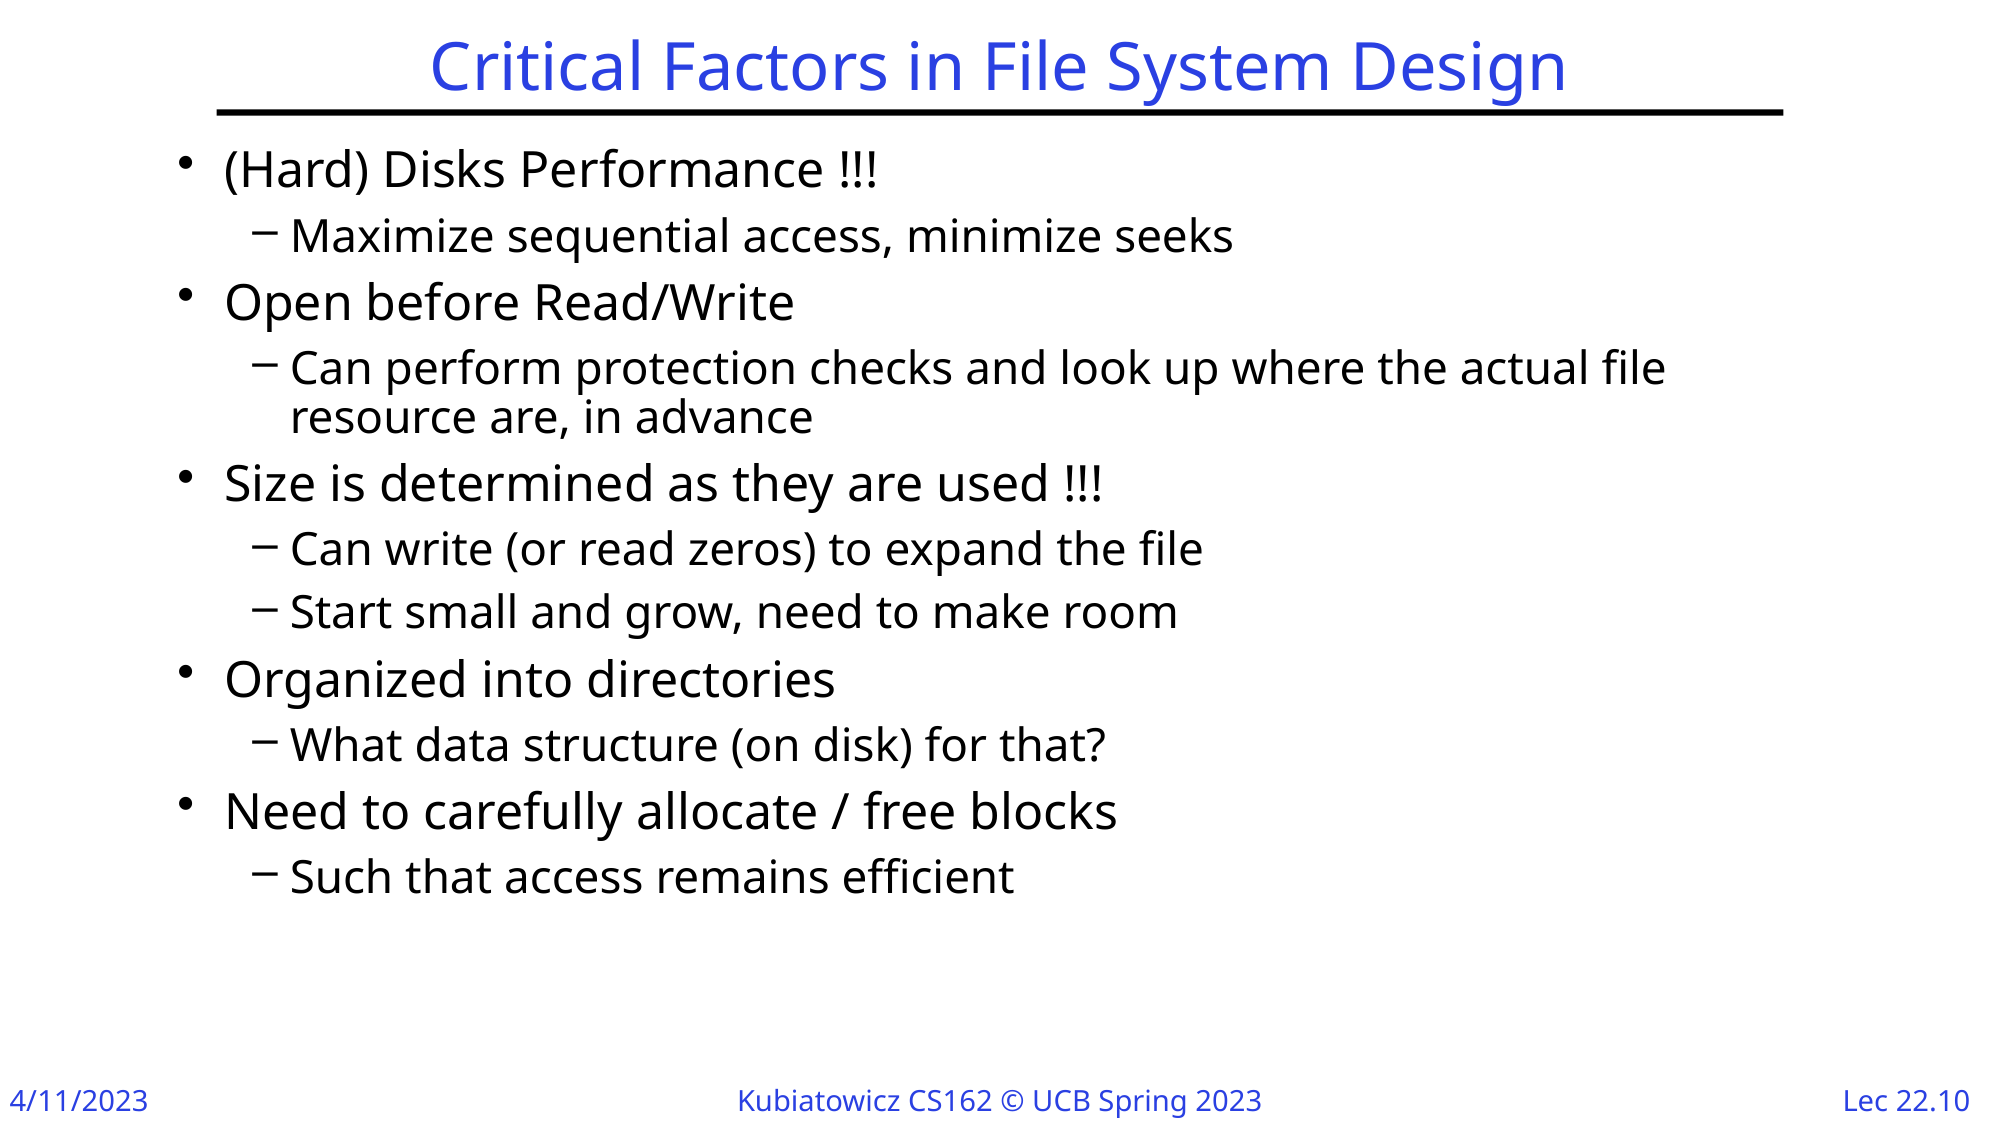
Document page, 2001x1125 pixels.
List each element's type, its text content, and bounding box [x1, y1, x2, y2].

title Critical Factors in File System Design [275, 24, 1725, 113]
list (Hard) Disks Performance !!! Maximize sequential access, minimize seeks Open before Read/Write Can perform protection checks and look up where the actual file resource are, in advance Size is determined as they are used !!! Can write (or read zeros) to expand the file Start small and grow, need to make room Organized into directories What data structure (on disk) for that? Need to carefully allocate / free blocks Such that access remains efficient [162, 137, 1838, 1113]
